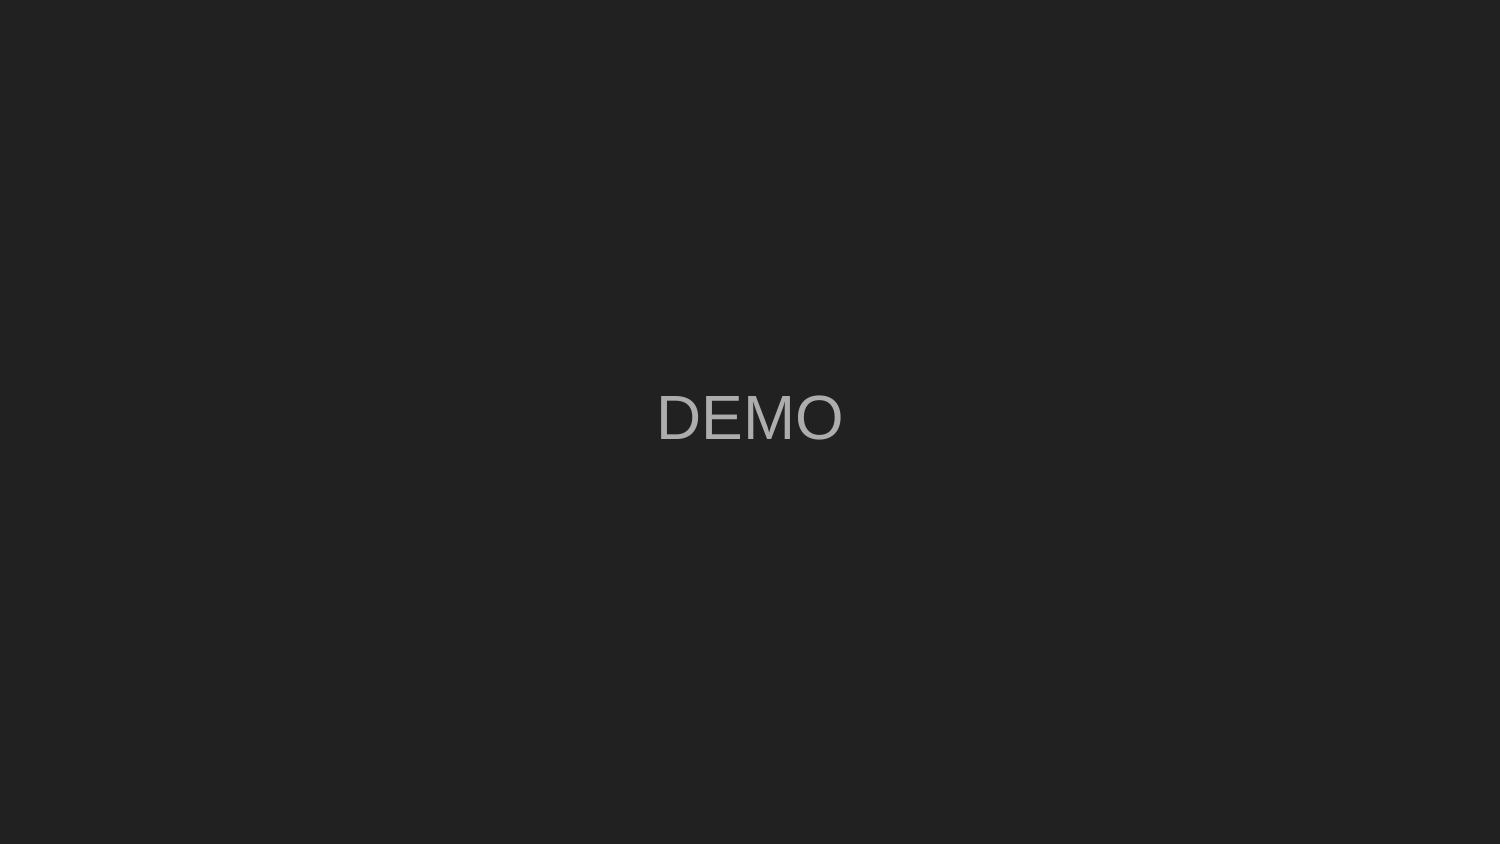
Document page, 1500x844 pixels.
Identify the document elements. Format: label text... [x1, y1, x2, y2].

list DEMO [51, 67, 1449, 750]
